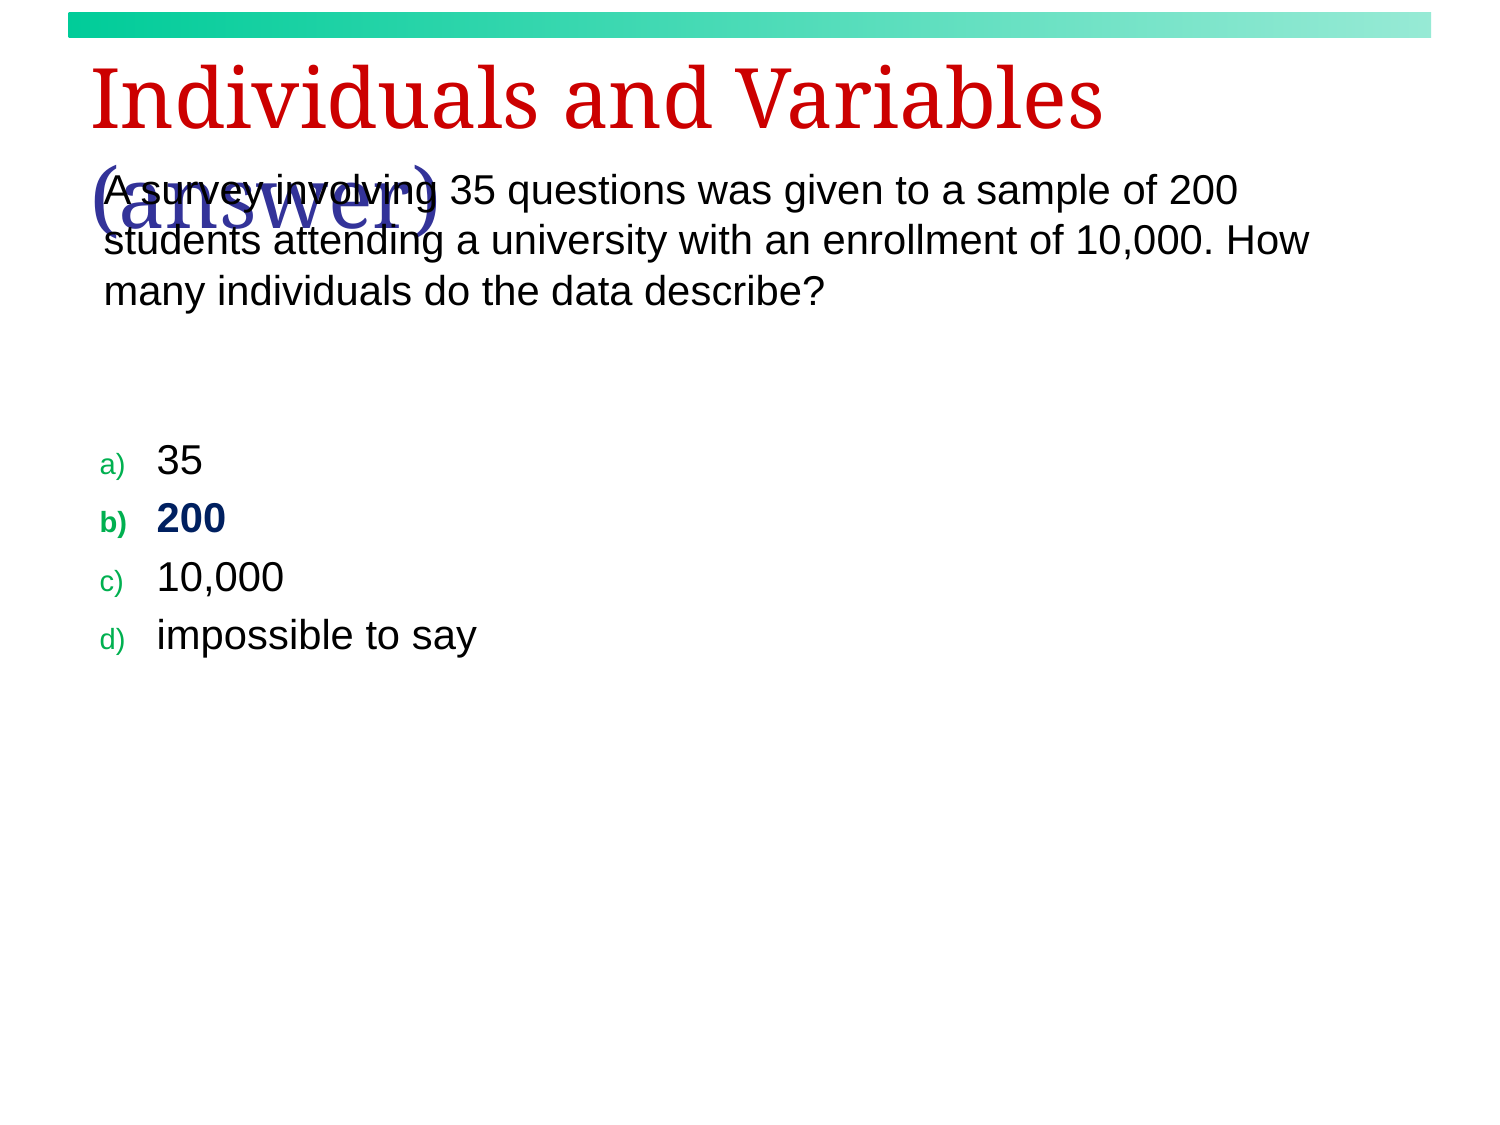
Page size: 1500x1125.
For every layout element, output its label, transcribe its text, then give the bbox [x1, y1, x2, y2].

title Individuals and Variables (answer) [74, 37, 1426, 163]
text_box A survey involving 35 questions was given to a sample of 200 students attending a university with an enrollment of 10,000. How many individuals do the data describe? [88, 155, 1385, 401]
text_box 35 200 10,000 impossible to say [84, 425, 1450, 1077]
